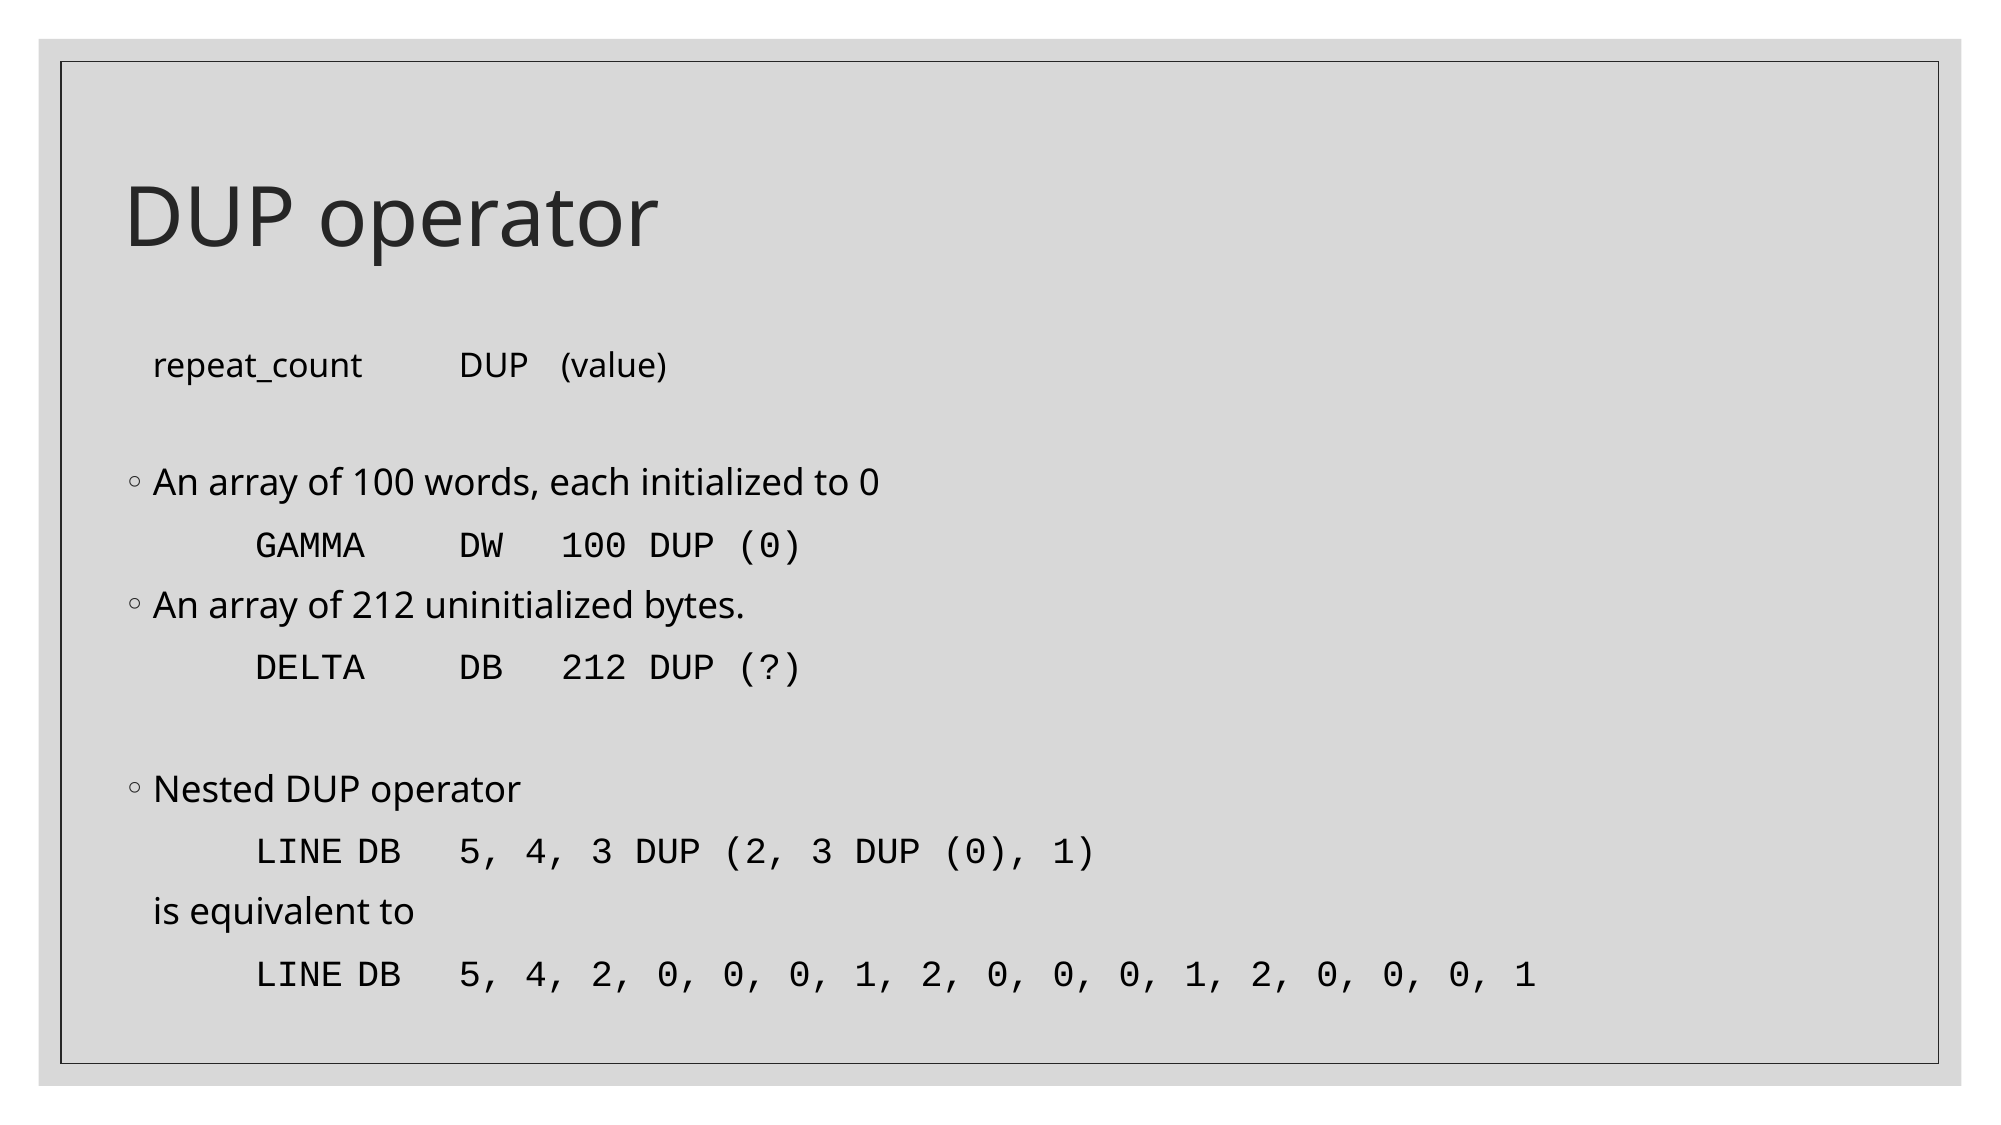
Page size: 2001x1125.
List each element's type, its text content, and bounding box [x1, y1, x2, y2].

list repeat_count DUP (value) An array of 100 words, each initialized to 0 GAMMA DW 100 DUP (0) An array of 212 uninitialized bytes. DELTA DB 212 DUP (?) Nested DUP operator LINE DB 5, 4, 3 DUP (2, 3 DUP (0), 1) is equivalent to LINE DB 5, 4, 2, 0, 0, 0, 1, 2, 0, 0, 0, 1, 2, 0, 0, 0, 1 [108, 332, 1892, 1007]
title DUP operator [108, 107, 1759, 332]
